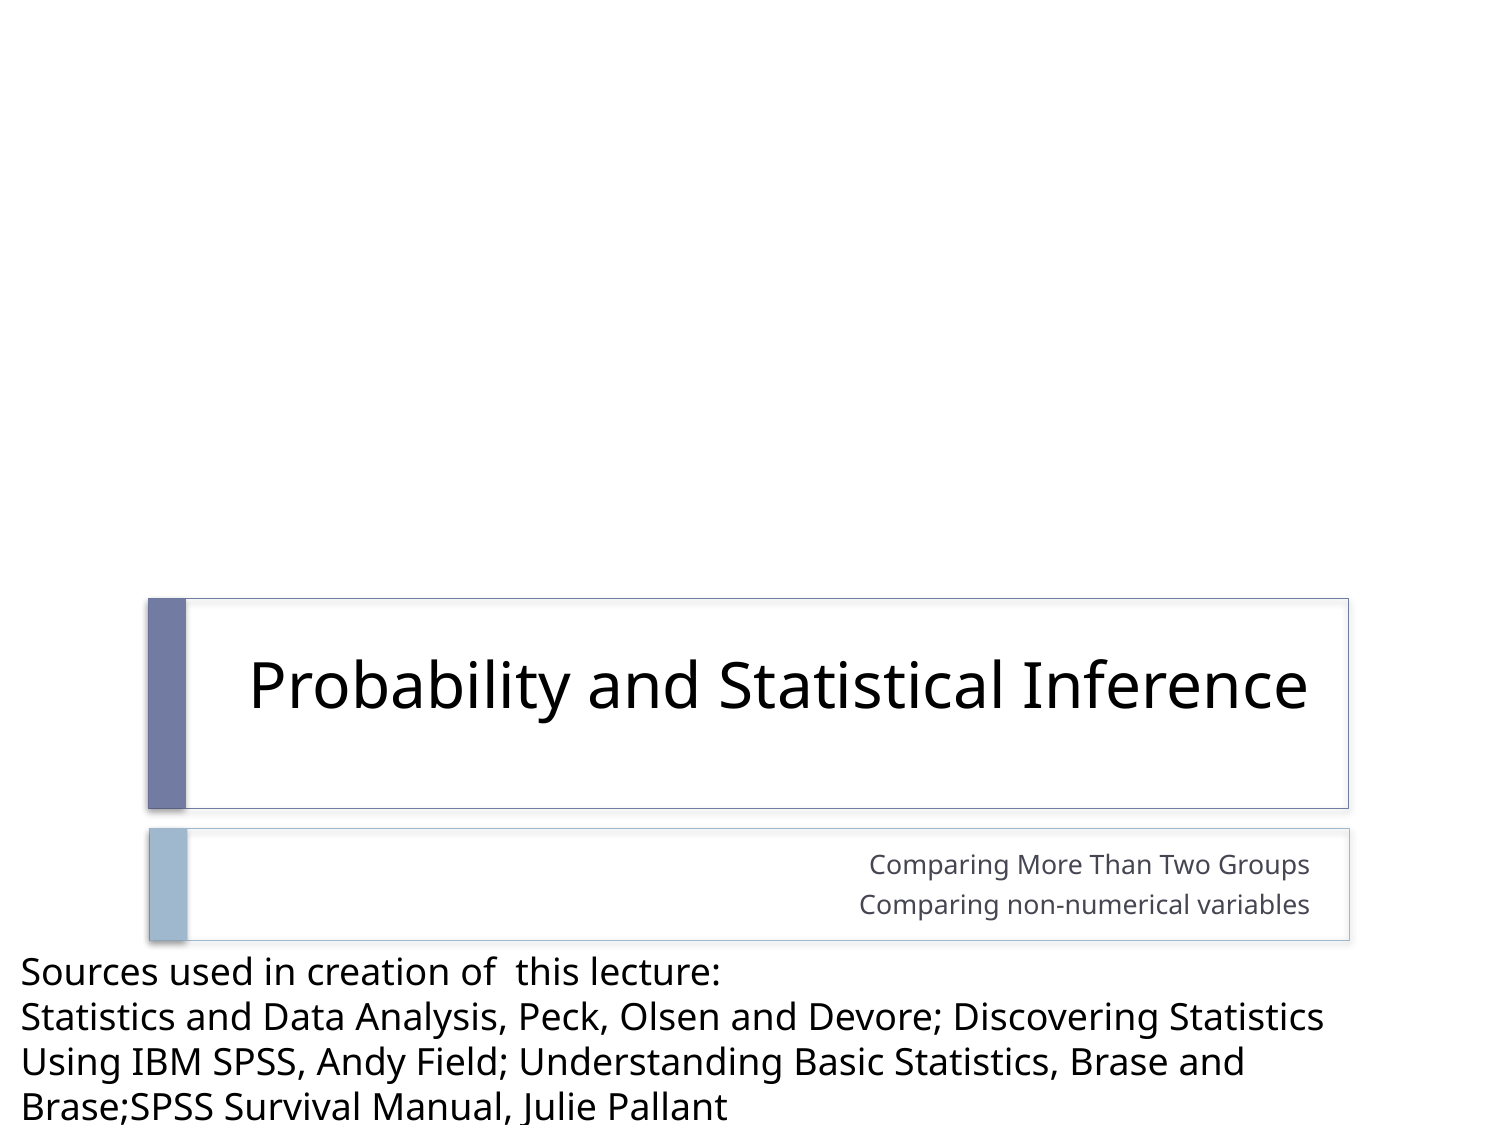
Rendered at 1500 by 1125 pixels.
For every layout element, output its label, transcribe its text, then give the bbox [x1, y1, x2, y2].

text_box Sources used in creation of this lecture: Statistics and Data Analysis, Peck, Olsen and Devore; Discovering Statistics Using IBM SPSS, Andy Field; Understanding Basic Statistics, Brase and Brase;SPSS Survival Manual, Julie Pallant [5, 940, 1400, 1125]
title Probability and Statistical Inference [200, 637, 1325, 800]
subtitle Comparing More Than Two Groups Comparing non-numerical variables [200, 840, 1325, 929]
